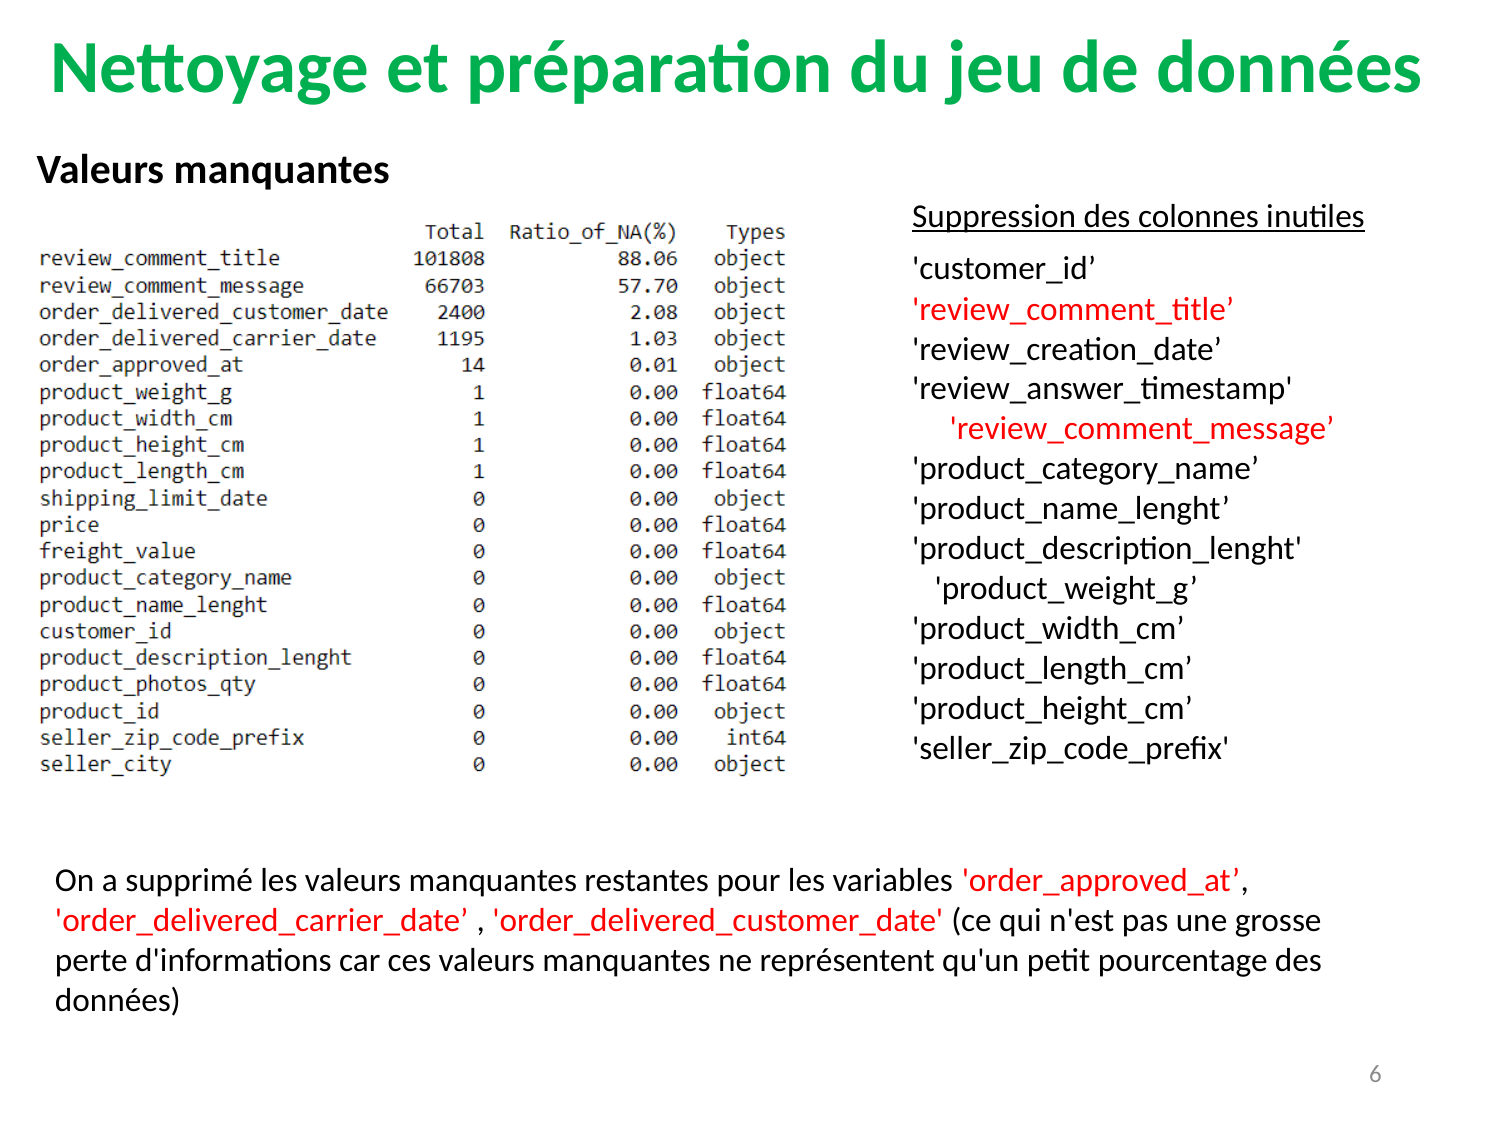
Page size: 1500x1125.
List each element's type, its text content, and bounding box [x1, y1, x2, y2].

text_box Valeurs manquantes [21, 134, 439, 200]
text_box Nettoyage et préparation du jeu de données [21, 10, 1452, 115]
text_box Suppression des colonnes inutiles 'customer_id’ 'review_comment_title’ 'review_creation_date’ 'review_answer_timestamp' 'review_comment_message’ 'product_category_name’ 'product_name_lenght’ 'product_description_lenght' 'product_weight_g’ 'product_width_cm’ 'product_length_cm’ 'product_height_cm’ 'seller_zip_code_prefix' [897, 186, 1397, 774]
text_box On a supprimé les valeurs manquantes restantes pour les variables 'order_approved_at’, 'order_delivered_carrier_date’ , 'order_delivered_customer_date' (ce qui n'est pas une grosse perte d'informations car ces valeurs manquantes ne représentent qu'un petit pourcentage des données) [40, 850, 1367, 1026]
picture [21, 219, 805, 795]
slide_number 6 [1059, 1042, 1397, 1103]
